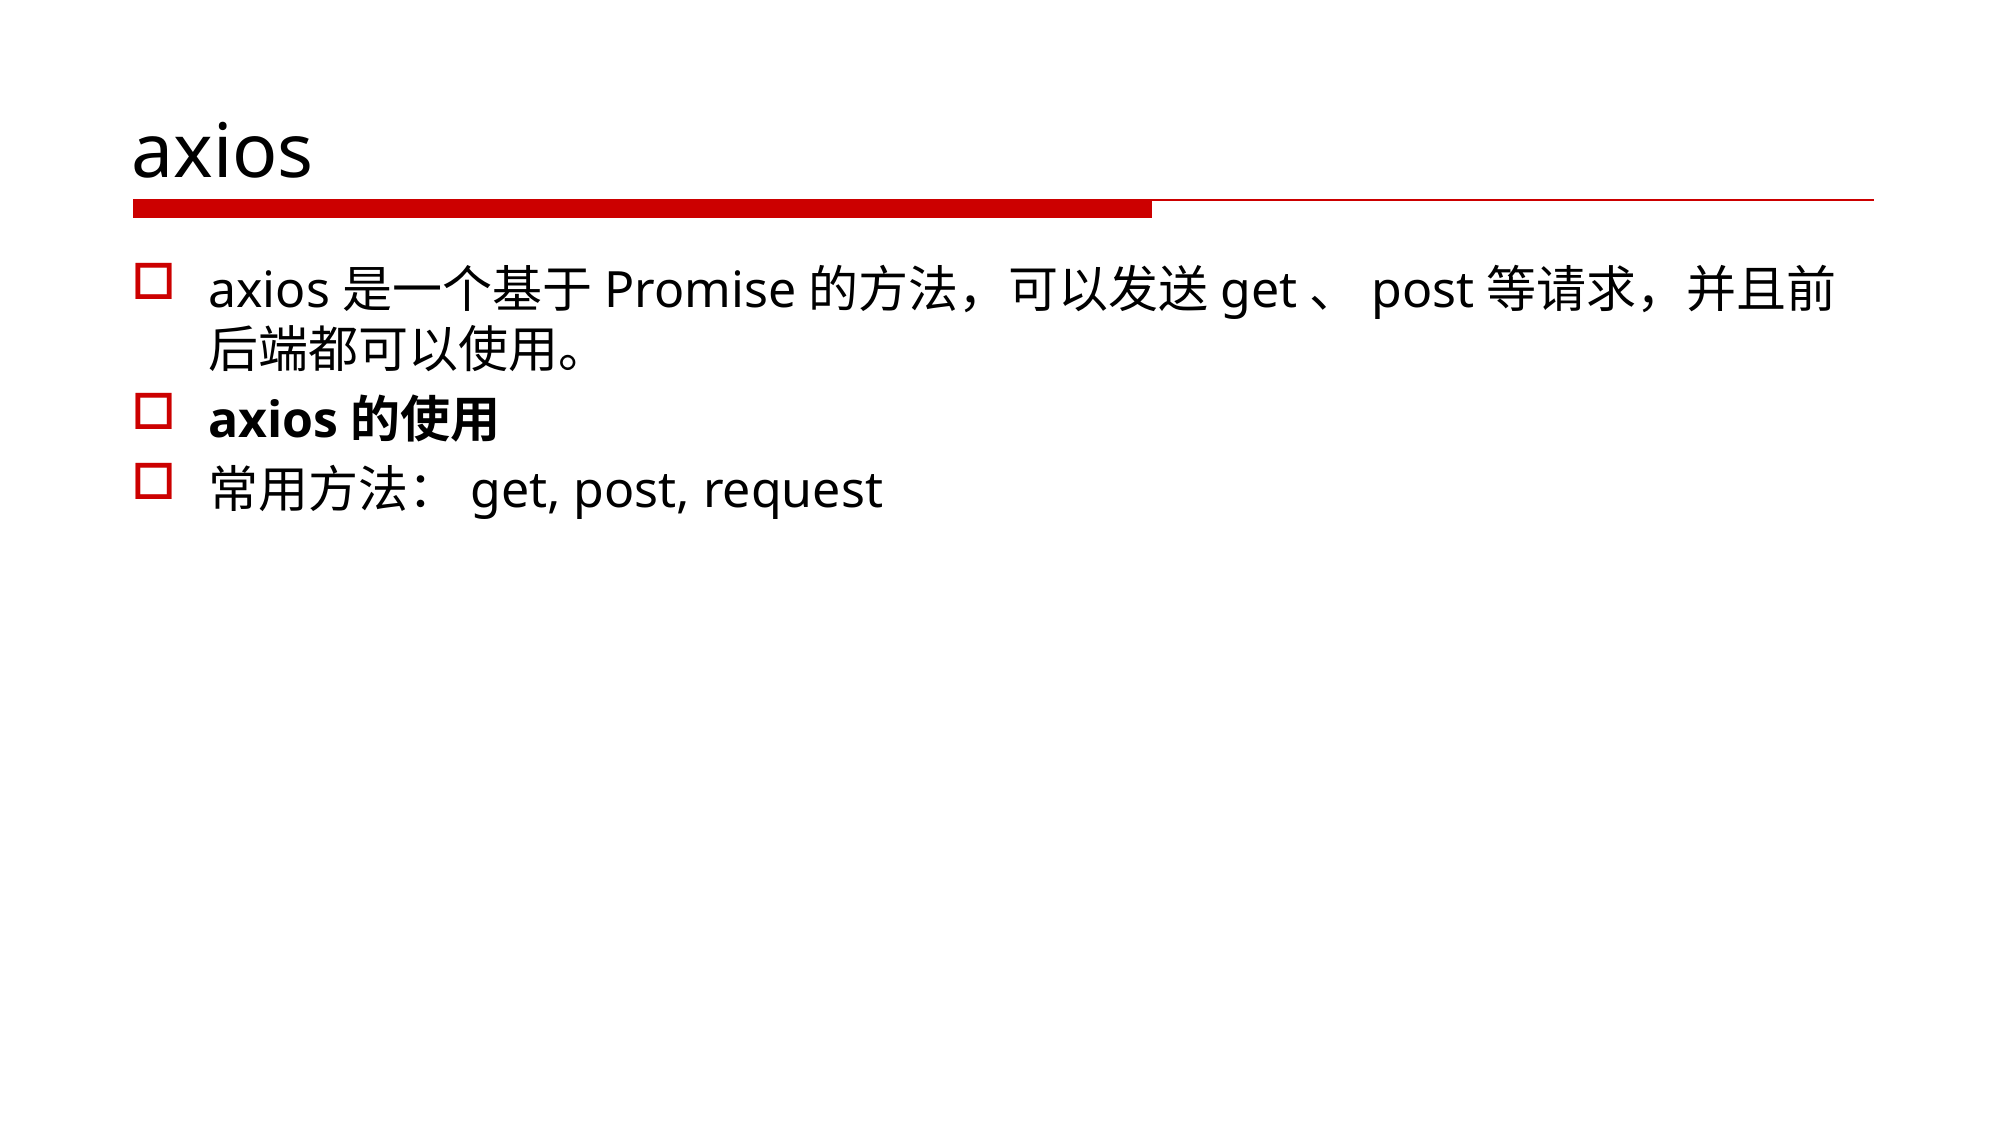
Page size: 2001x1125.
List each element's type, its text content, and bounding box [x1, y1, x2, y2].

title axios [116, 0, 1867, 200]
list axios是一个基于Promise的方法，可以发送get、post等请求，并且前后端都可以使用。 axios的使用 常用方法：get, post, request [116, 249, 1867, 1001]
